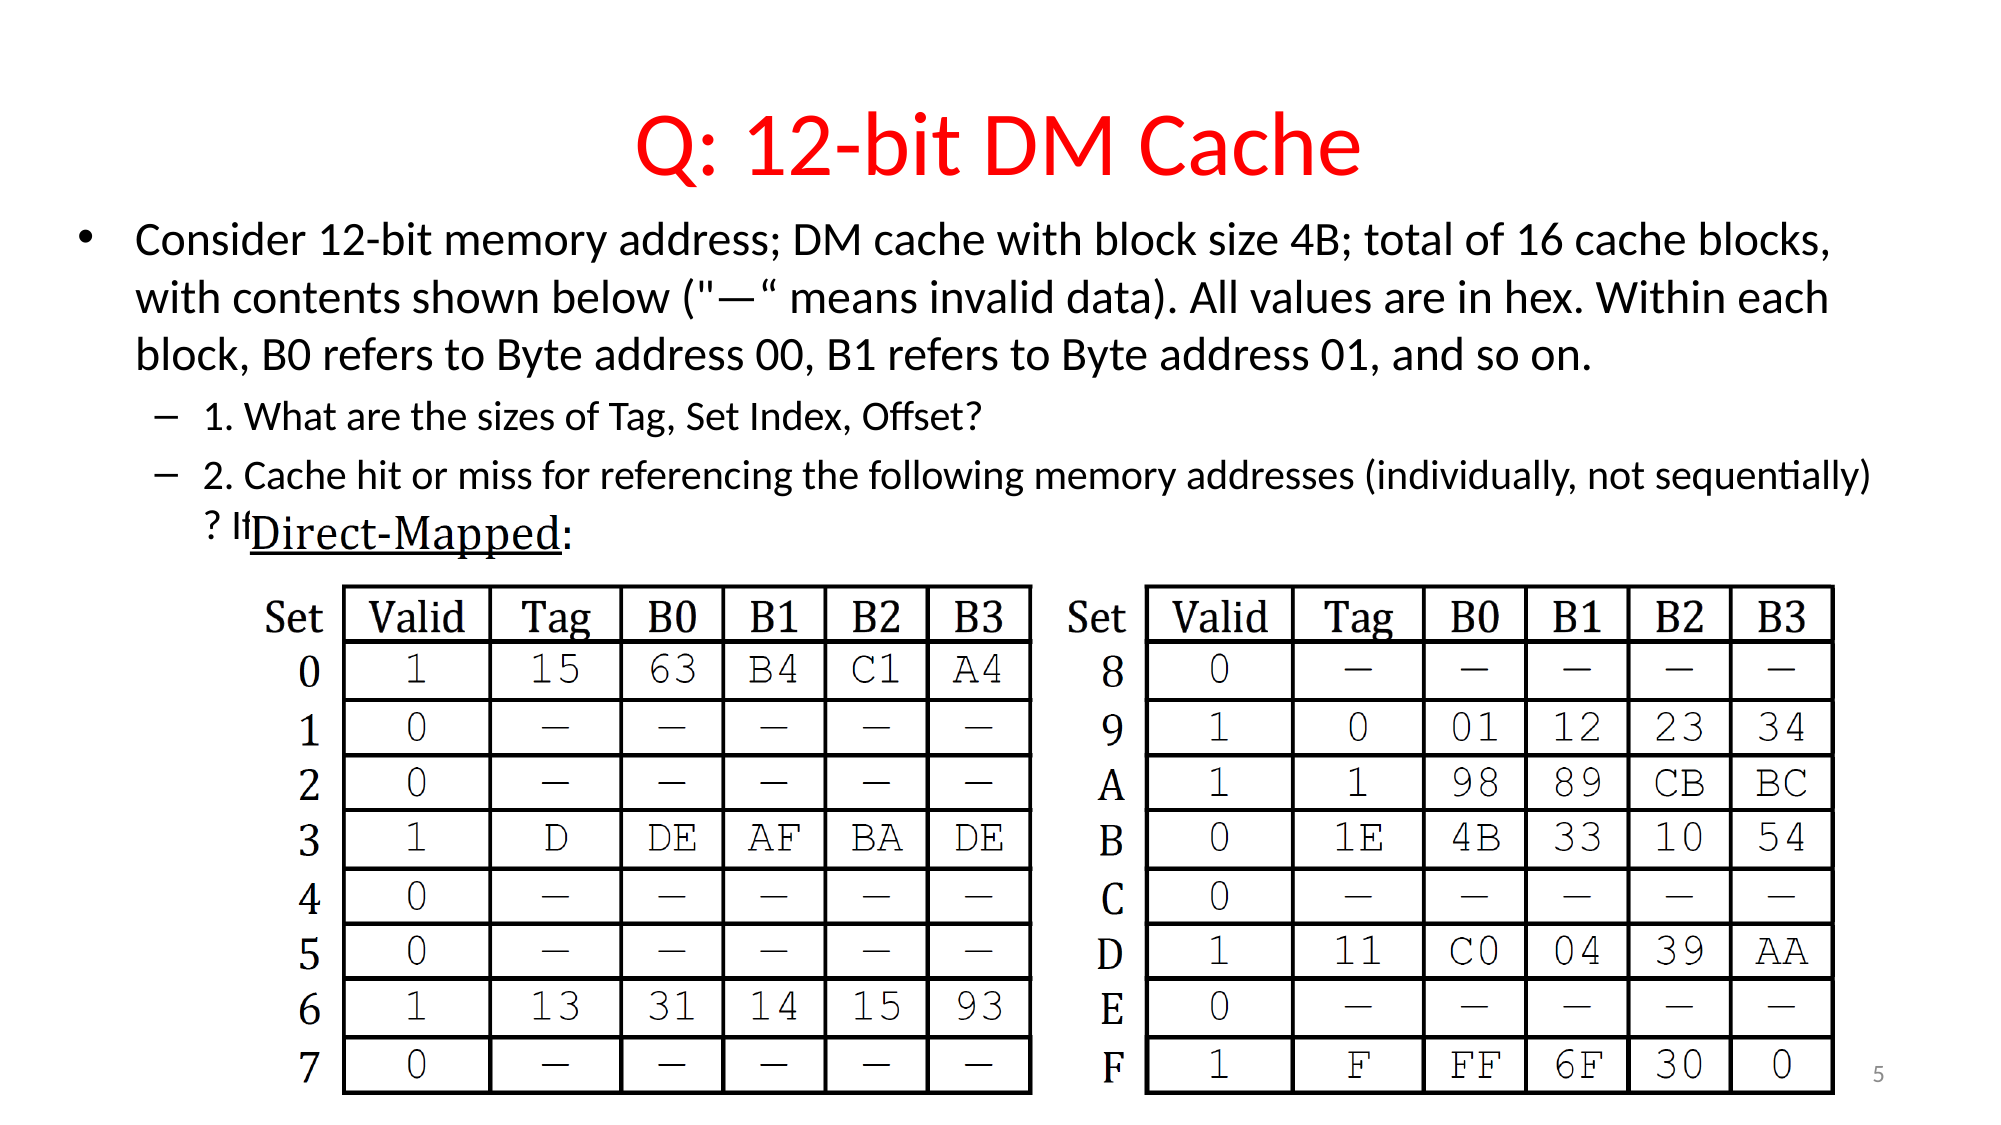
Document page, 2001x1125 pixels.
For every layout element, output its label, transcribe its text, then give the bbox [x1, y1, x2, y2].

title Q: 12-bit DM Cache [99, 45, 1900, 233]
picture [249, 508, 1838, 1101]
slide_number 5 [1844, 1042, 1900, 1103]
list Consider 12-bit memory address; DM cache with block size 4B; total of 16 cache blocks, with contents shown below ("—“ means invalid data). All values are in hex. Within each block, B0 refers to Byte address 00, B1 refers to Byte address 01, and so on. 1. What are the sizes of Tag, Set Index, Offset? 2. Cache hit or miss for referencing the following memory addresses (individually, not sequentially) ? If cache hit, give the actual value returned: 0x7AC, 0x024, 0x99F [62, 200, 1888, 563]
